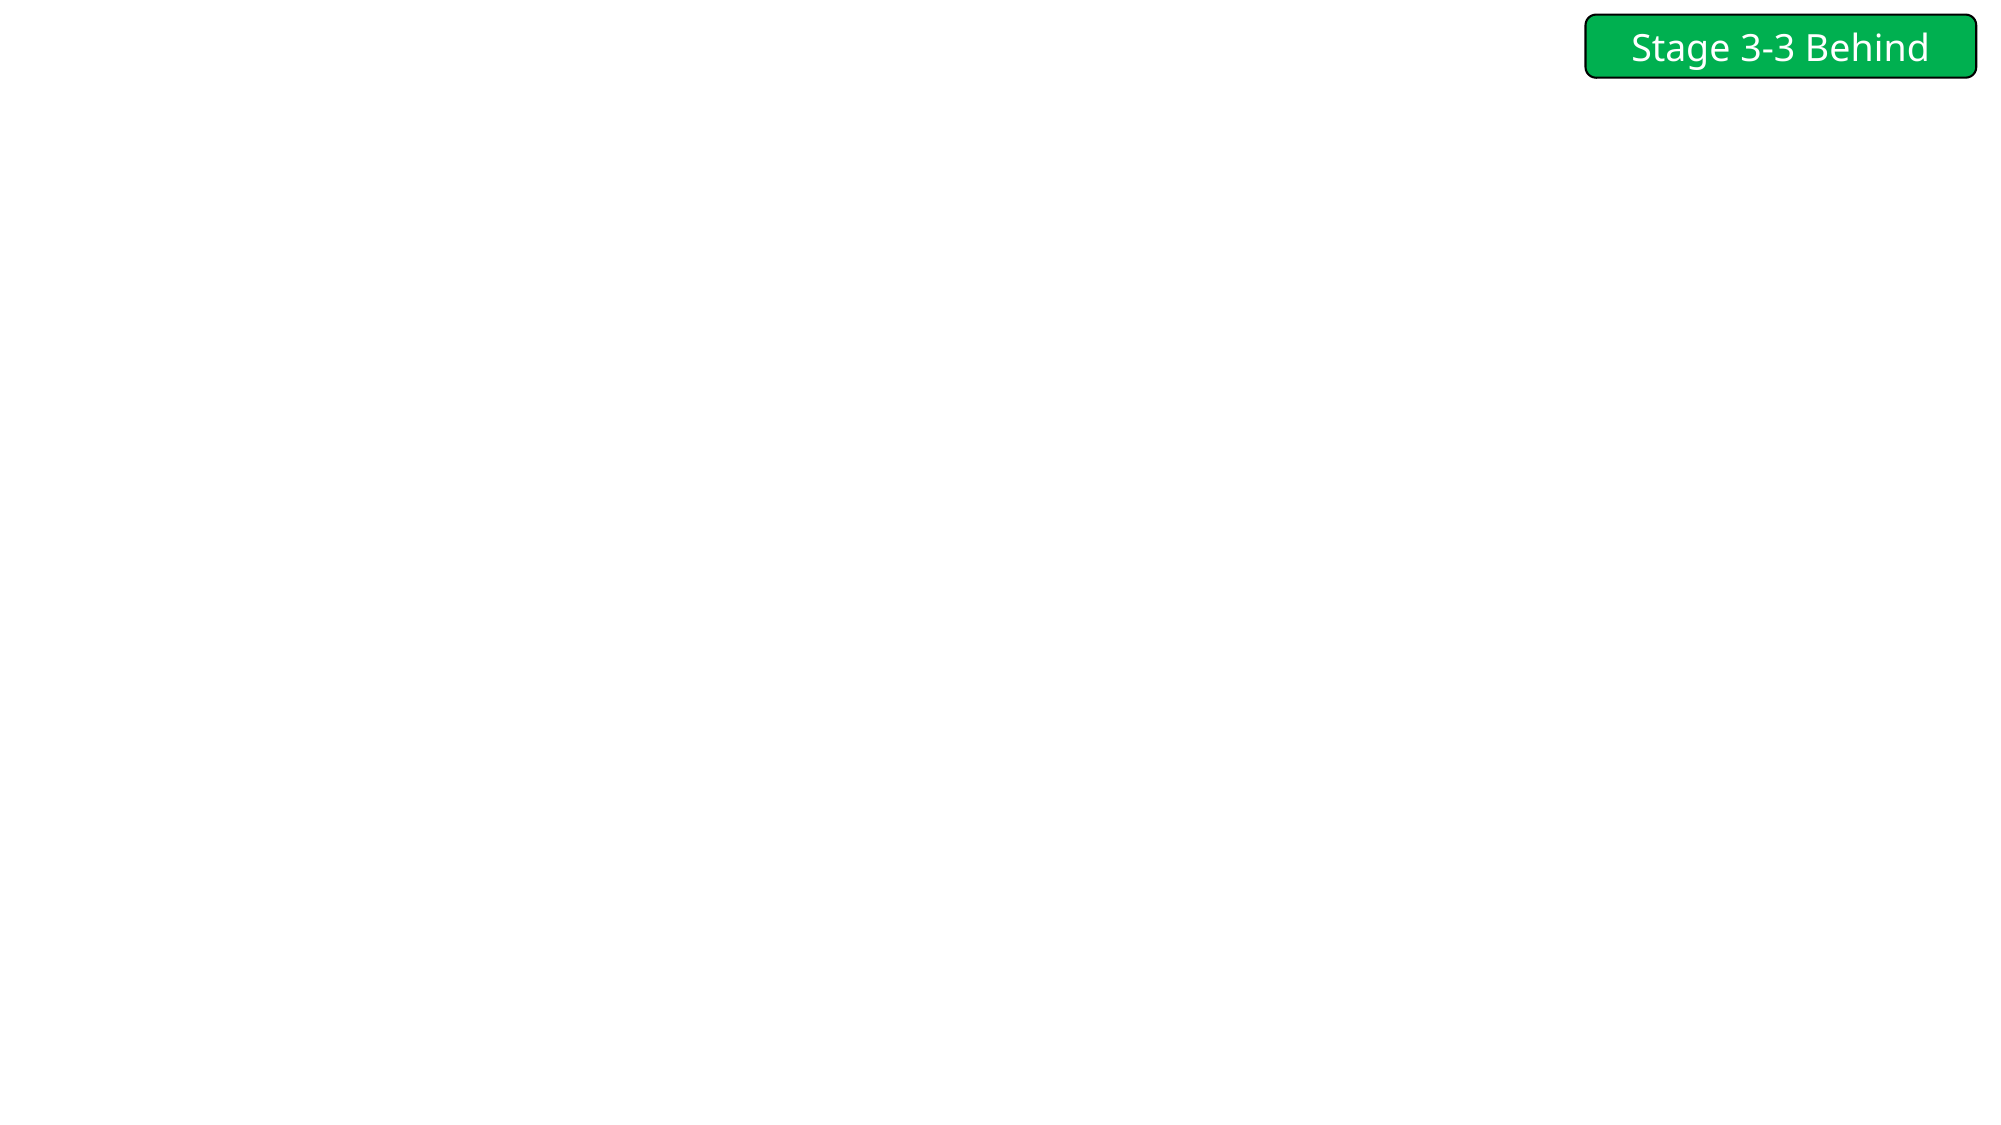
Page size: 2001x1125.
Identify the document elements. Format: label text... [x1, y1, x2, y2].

text_box Stage 3-3 Behind [1584, 13, 1978, 79]
